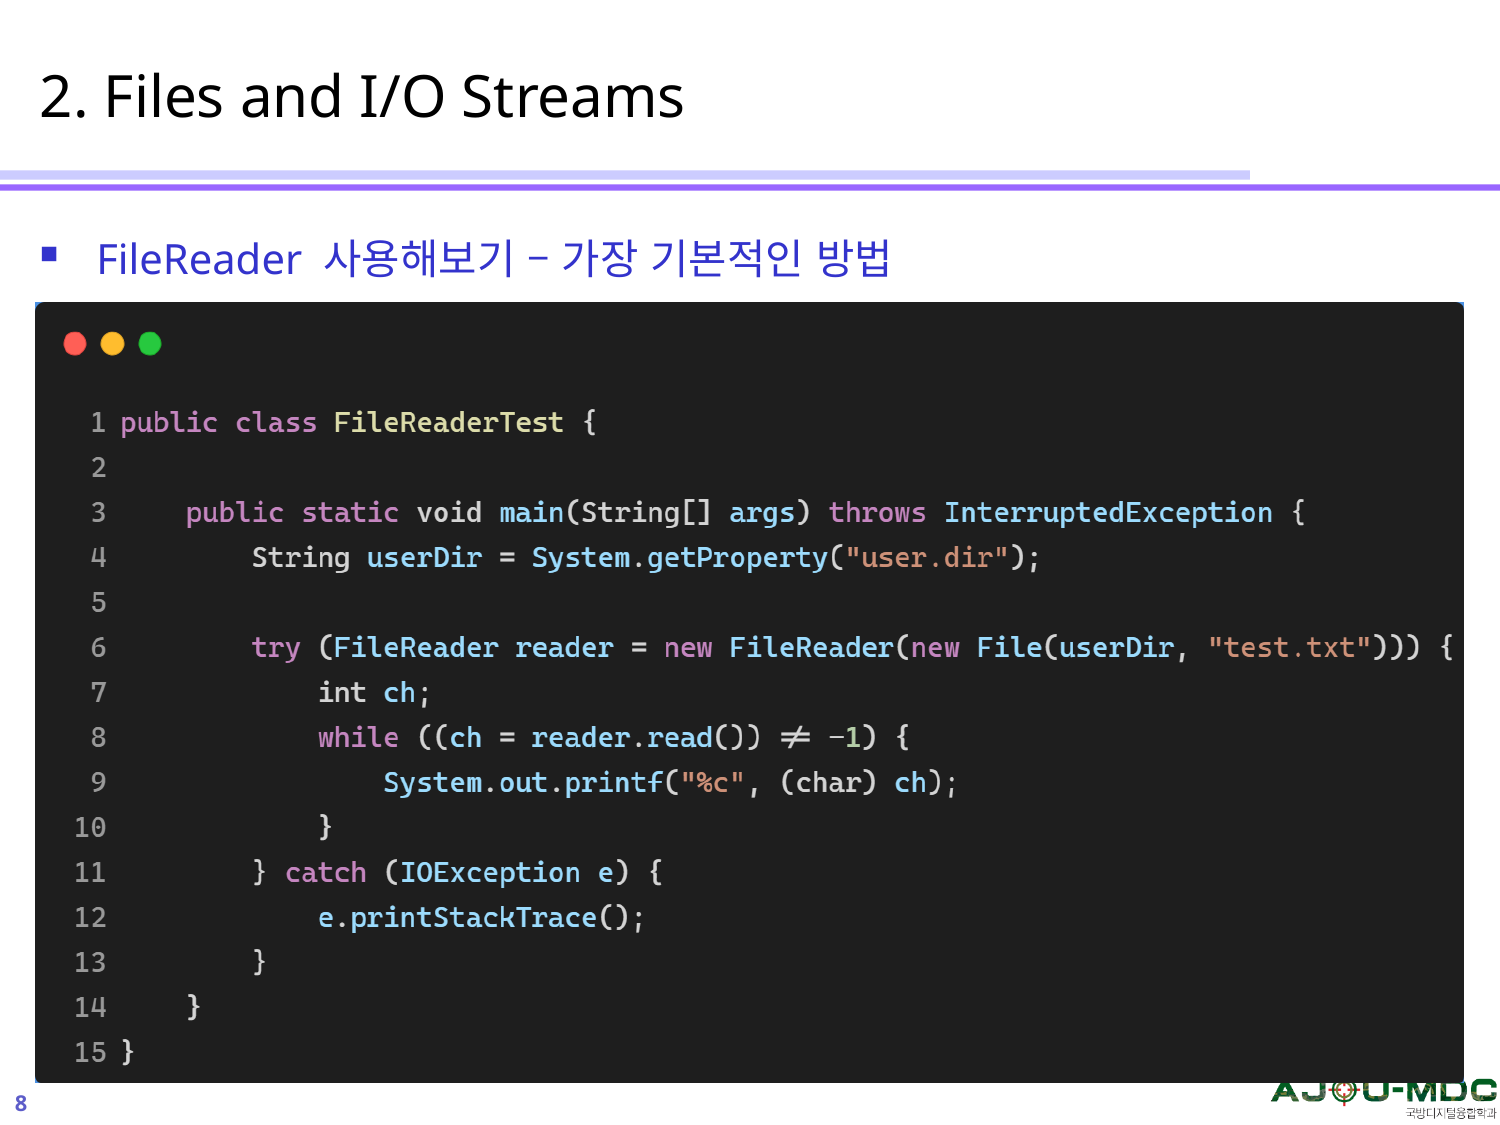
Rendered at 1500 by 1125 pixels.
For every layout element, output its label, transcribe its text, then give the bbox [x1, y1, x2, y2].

list FileReader 사용해보기 – 가장 기본적인 방법 [24, 224, 1475, 1035]
title 2. Files and I/O Streams [24, 26, 1475, 163]
slide_number 8 [0, 1082, 138, 1125]
picture [35, 301, 1500, 1122]
